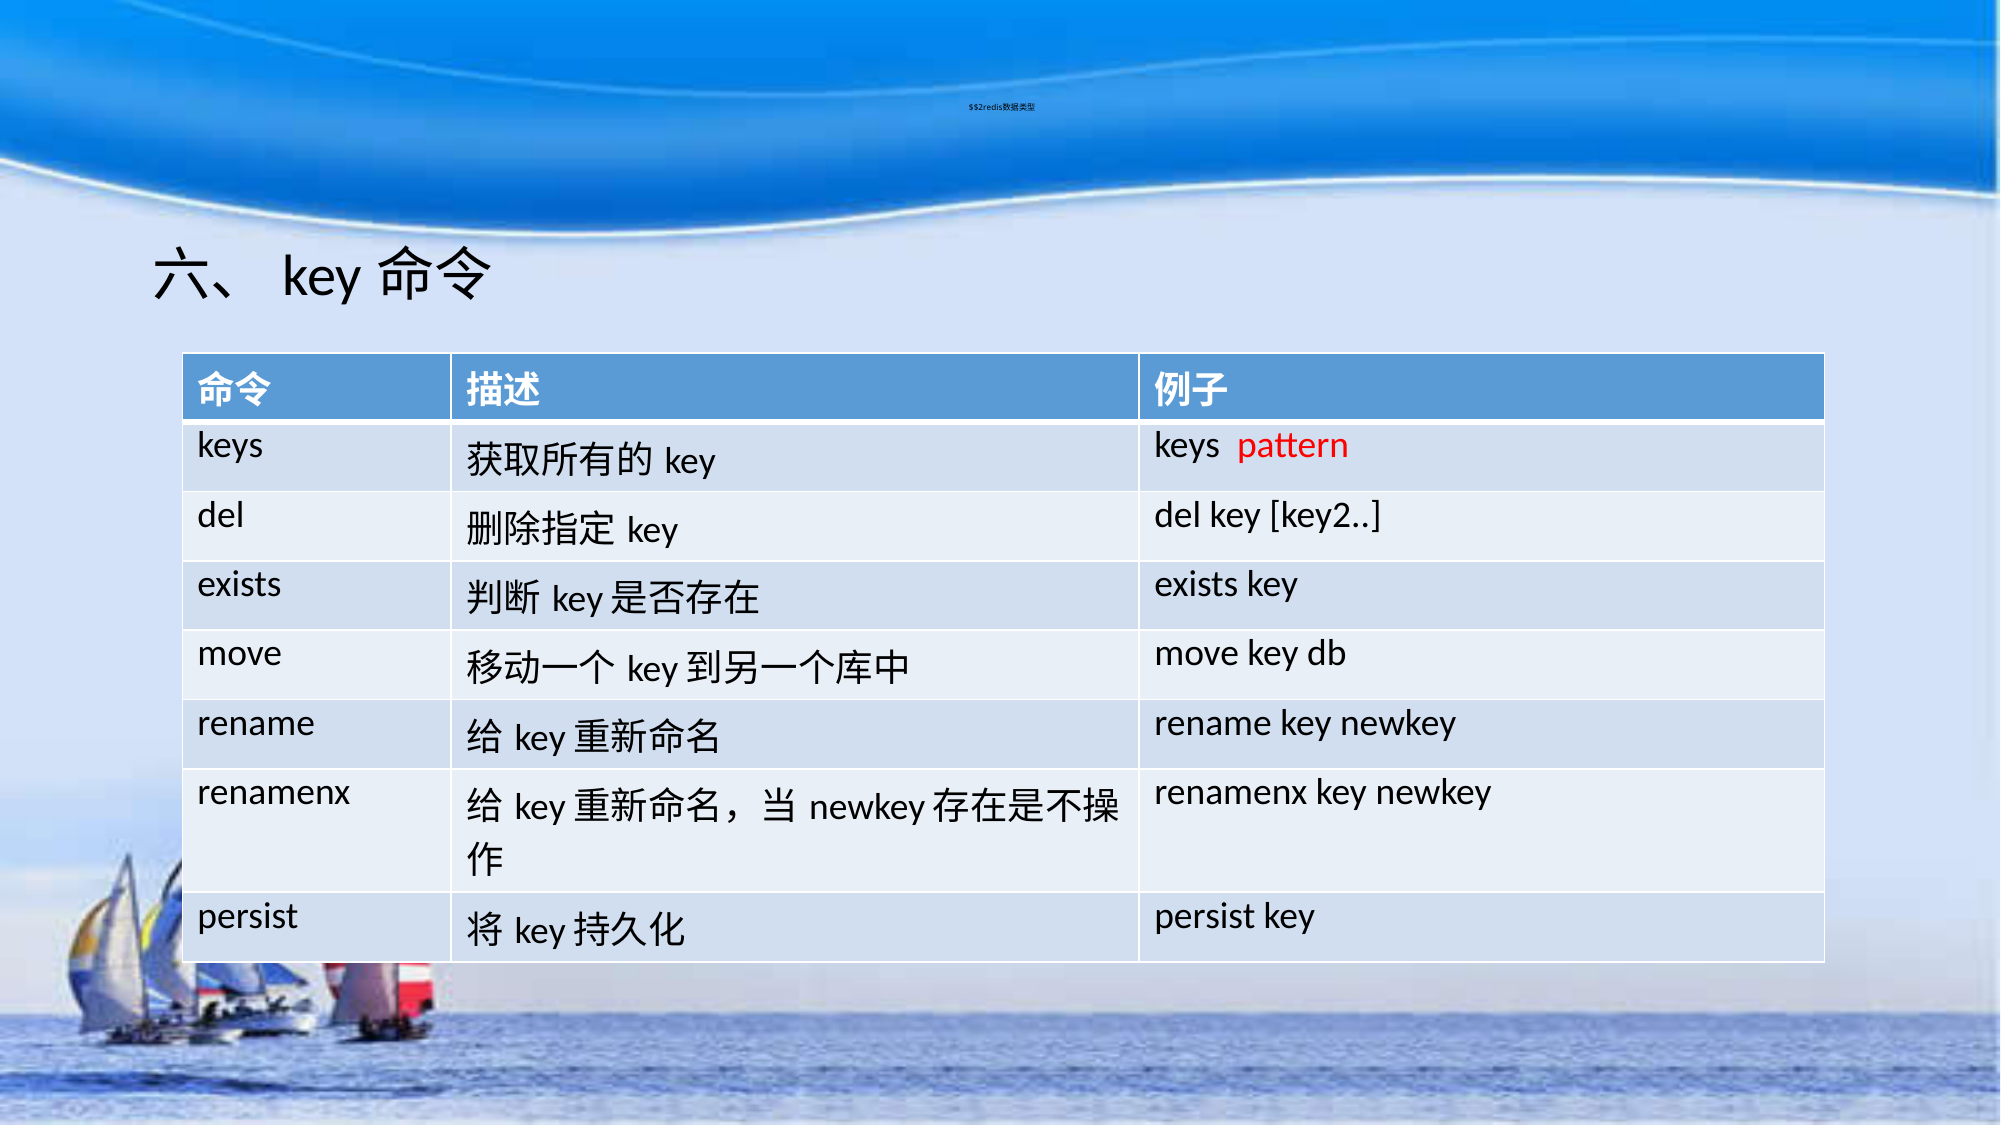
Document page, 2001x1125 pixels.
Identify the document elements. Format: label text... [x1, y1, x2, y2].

table_cell 获取所有的key [452, 425, 1138, 491]
table_cell exists [183, 562, 450, 629]
table_cell exists key [1140, 562, 1824, 629]
table_cell 移动一个key到另一个库中 [452, 631, 1138, 699]
table_cell renamenx [183, 770, 450, 891]
table_header 描述 [452, 354, 1138, 419]
table_cell 给key重新命名 [452, 700, 1138, 768]
table_cell move [183, 631, 450, 699]
table_cell del key [key2..] [1140, 492, 1824, 560]
table_cell keys [183, 425, 450, 491]
table_cell keys pattern [1140, 425, 1824, 491]
picture [0, 0, 2001, 1125]
table_cell 给key重新命名，当newkey存在是不操作 [452, 770, 1138, 891]
table_cell rename key newkey [1140, 700, 1824, 768]
table_cell persist [183, 893, 450, 961]
table_cell 删除指定key [452, 492, 1138, 560]
table_cell del [183, 492, 450, 560]
table_cell move key db [1140, 631, 1824, 699]
table_cell 判断key是否存在 [452, 562, 1138, 629]
table_header 命令 [183, 354, 450, 419]
list 六、key命令 [137, 237, 1863, 1014]
table_cell persist key [1140, 893, 1824, 961]
table_header 例子 [1140, 354, 1824, 419]
table_cell 将key持久化 [452, 893, 1138, 961]
table_cell rename [183, 700, 450, 768]
title $$2redis数据类型 [139, 16, 1865, 166]
table_cell renamenx key newkey [1140, 770, 1824, 891]
